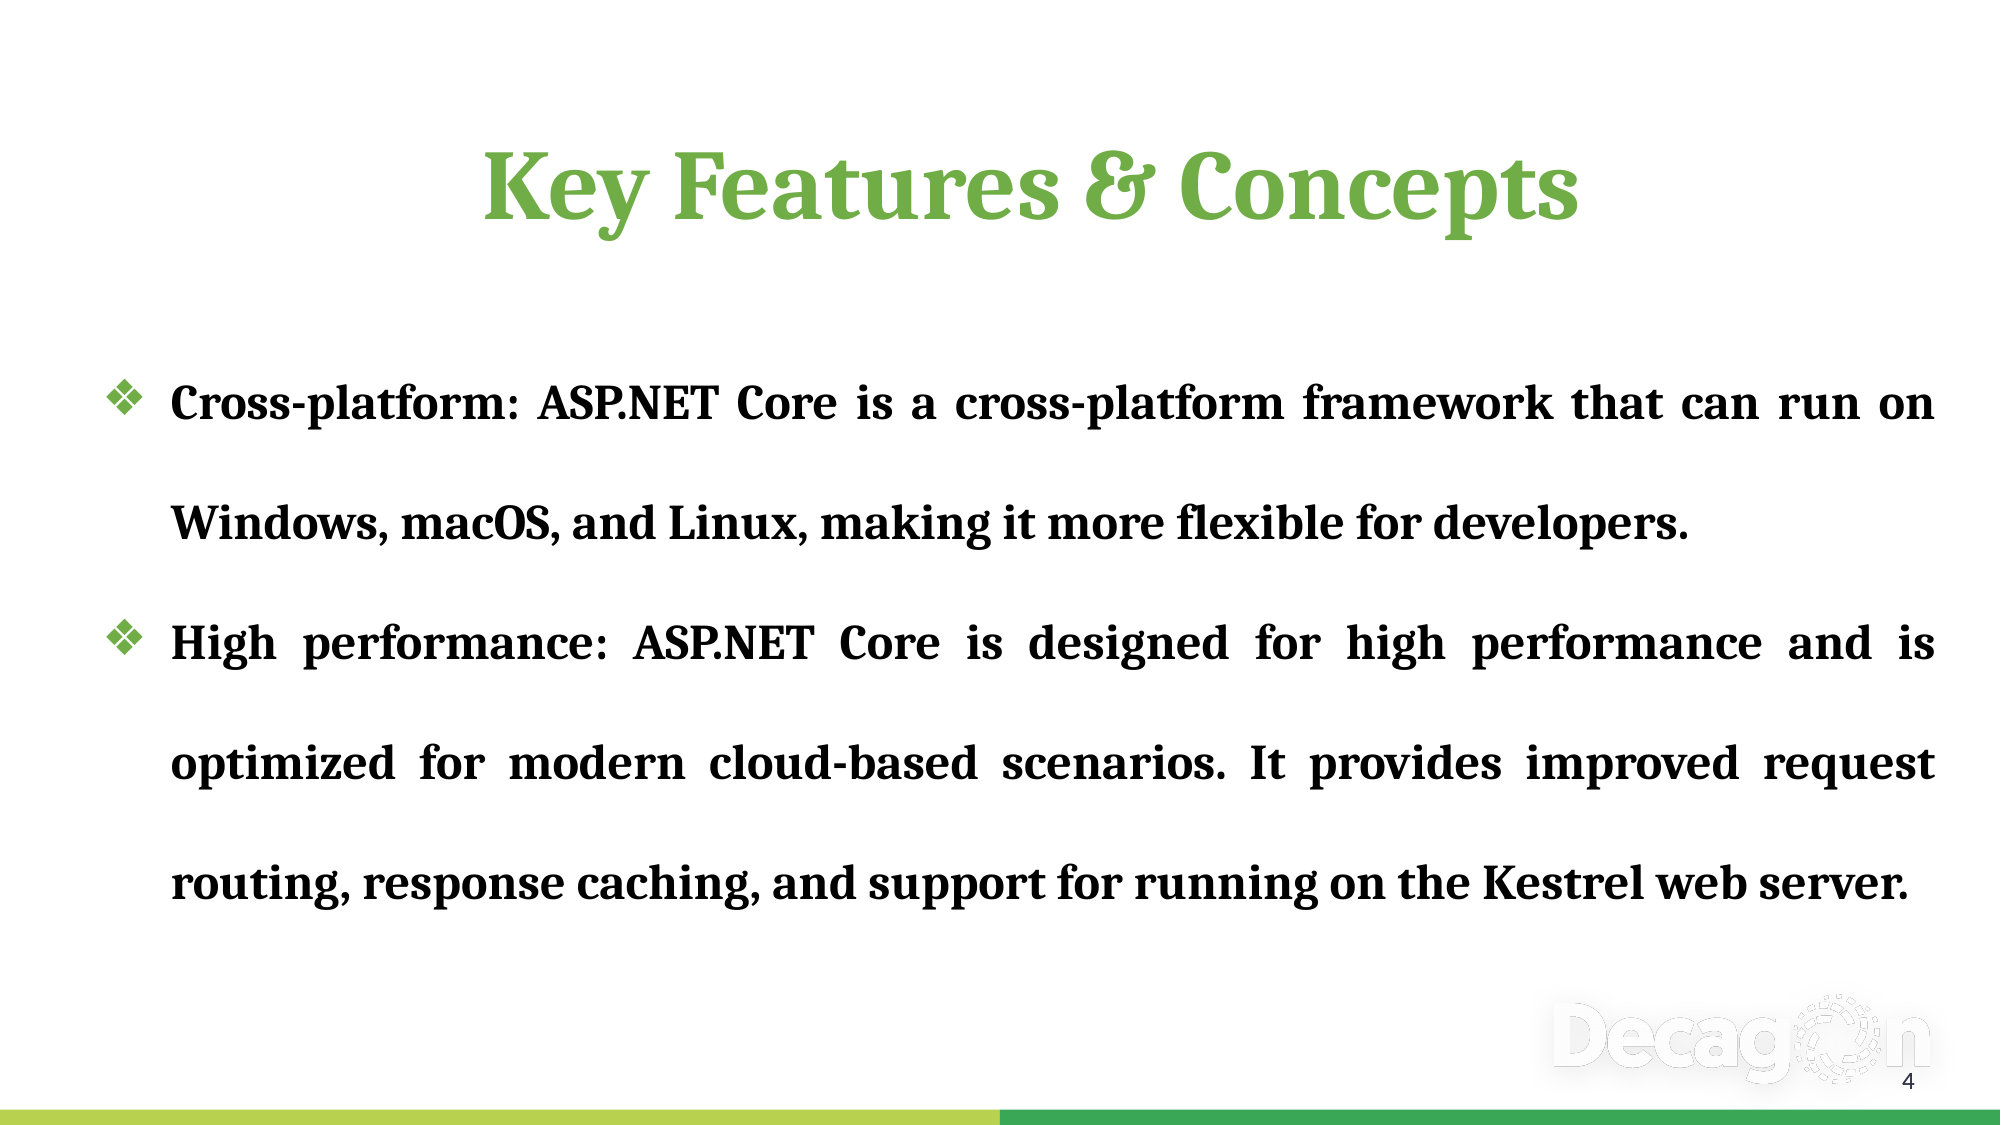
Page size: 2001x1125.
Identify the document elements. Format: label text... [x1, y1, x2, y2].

slide_number 3 [1479, 1049, 1930, 1110]
list Cross-platform: ASP.NET Core is a cross-platform framework that can run on Windows, macOS, and Linux, making it more flexible for developers. High performance: ASP.NET Core is designed for high performance and is optimized for modern cloud-based scenarios. It provides improved request routing, response caching, and support for running on the Kestrel web server. [80, 301, 1952, 1071]
title Key Features & Concepts [169, 102, 1895, 258]
text_box [999, 1109, 2000, 1125]
text_box [0, 1109, 999, 1125]
picture [1554, 994, 1931, 1085]
